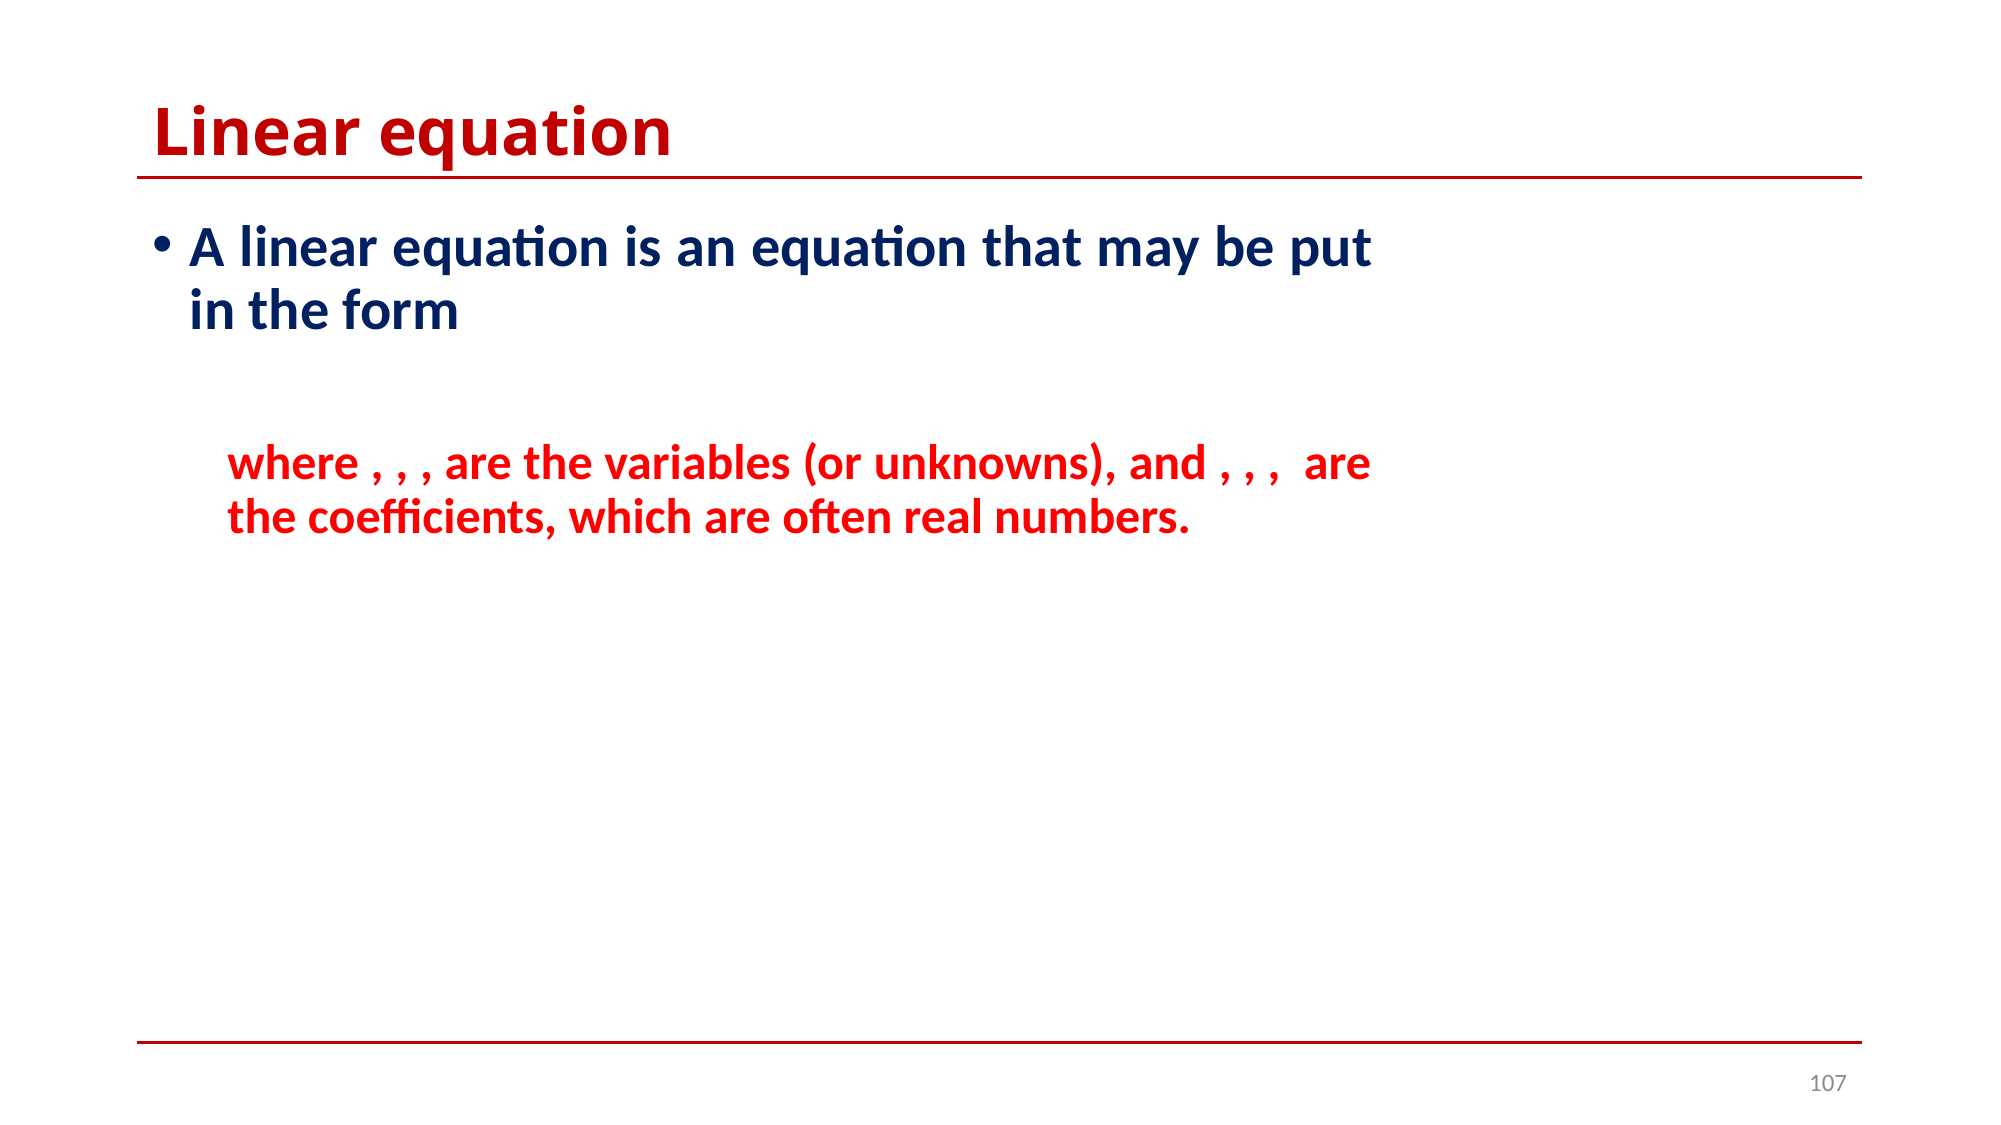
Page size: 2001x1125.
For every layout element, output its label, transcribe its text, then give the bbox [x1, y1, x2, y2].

slide_number 107 [1412, 1051, 1863, 1111]
title Linear equation [137, 90, 1863, 178]
